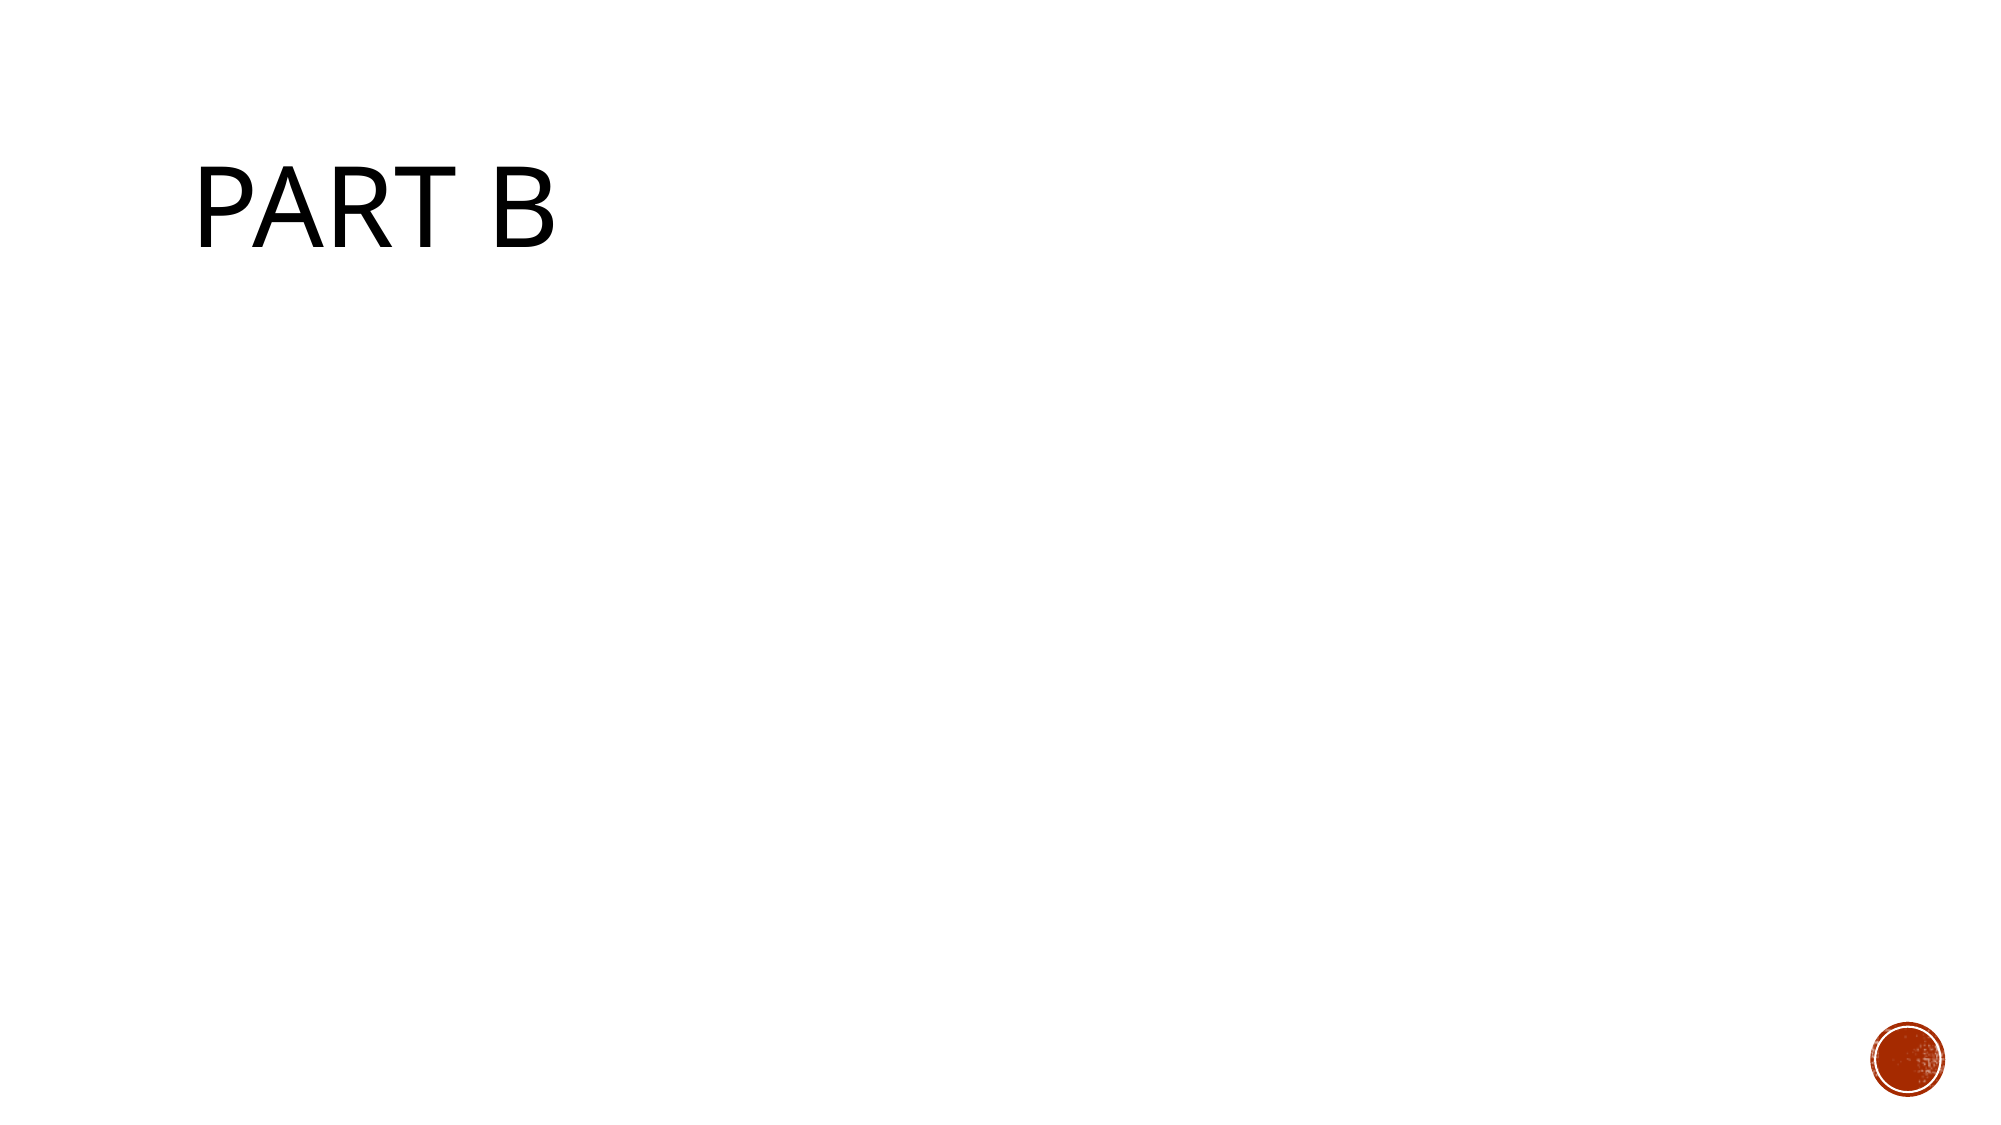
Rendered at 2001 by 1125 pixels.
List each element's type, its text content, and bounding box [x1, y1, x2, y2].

title PART B [175, 79, 1826, 344]
